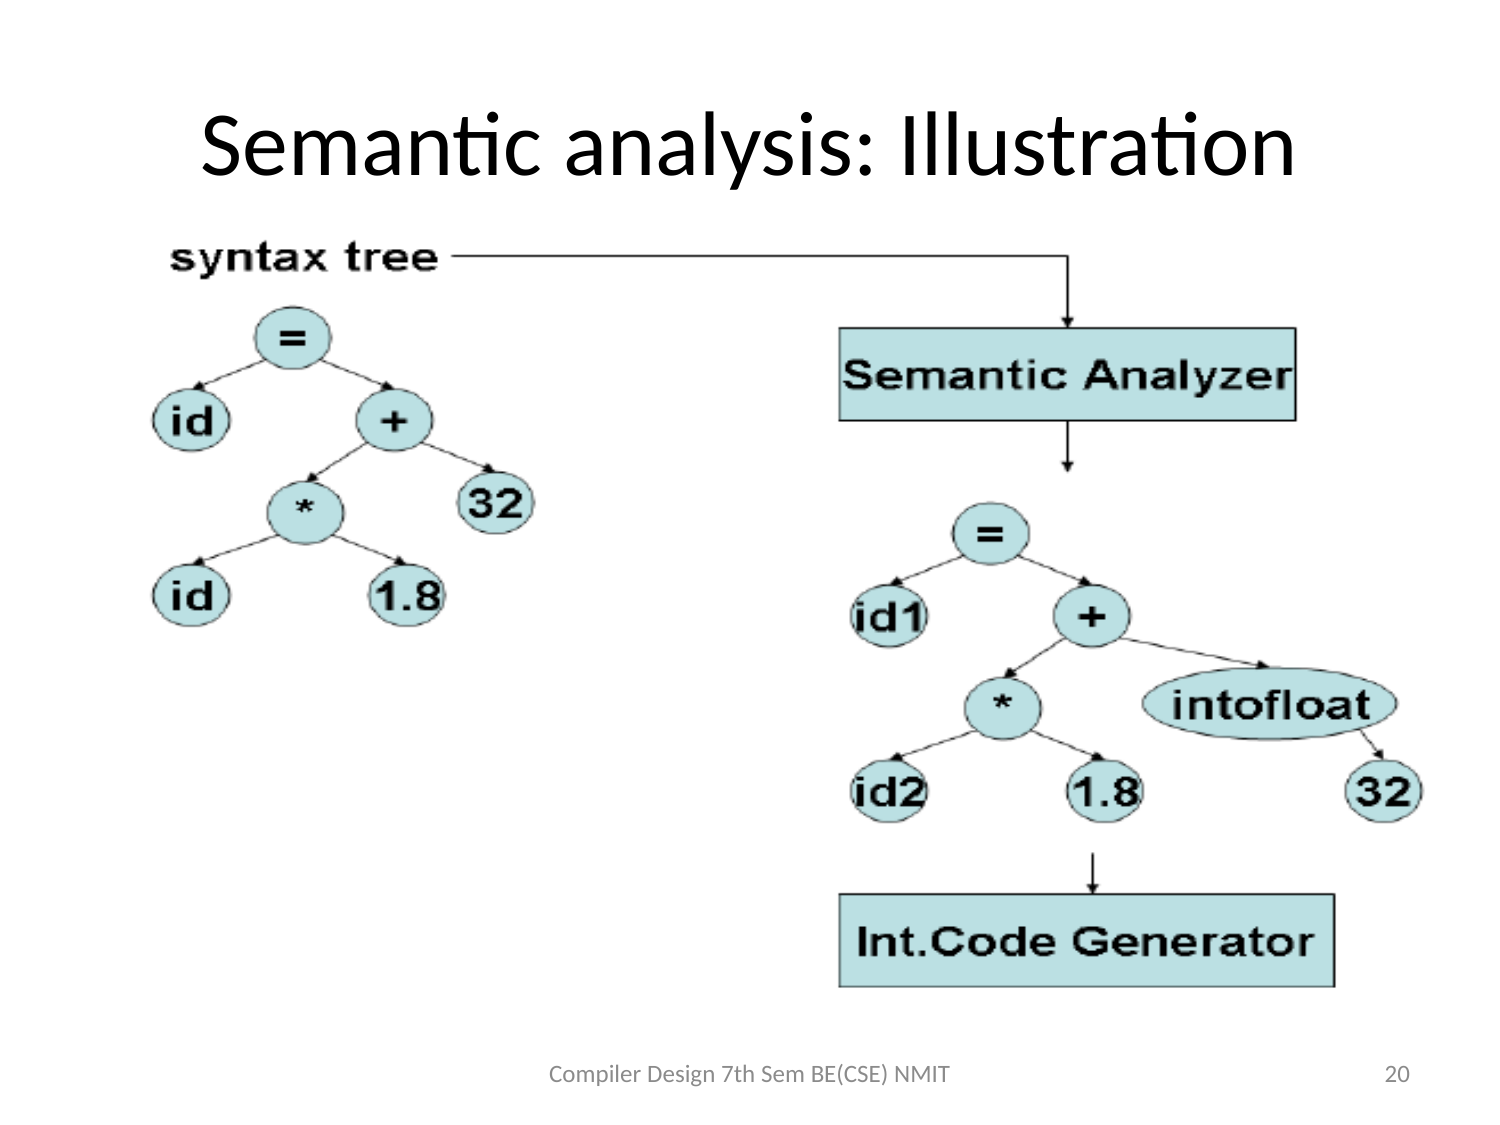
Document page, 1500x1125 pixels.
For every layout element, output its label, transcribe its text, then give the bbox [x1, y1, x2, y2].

footer Compiler Design 7th Sem BE(CSE) NMIT [512, 1042, 988, 1103]
picture [62, 223, 1451, 1026]
slide_number 20 [1074, 1042, 1425, 1103]
title Semantic analysis: Illustration [75, 45, 1425, 222]
